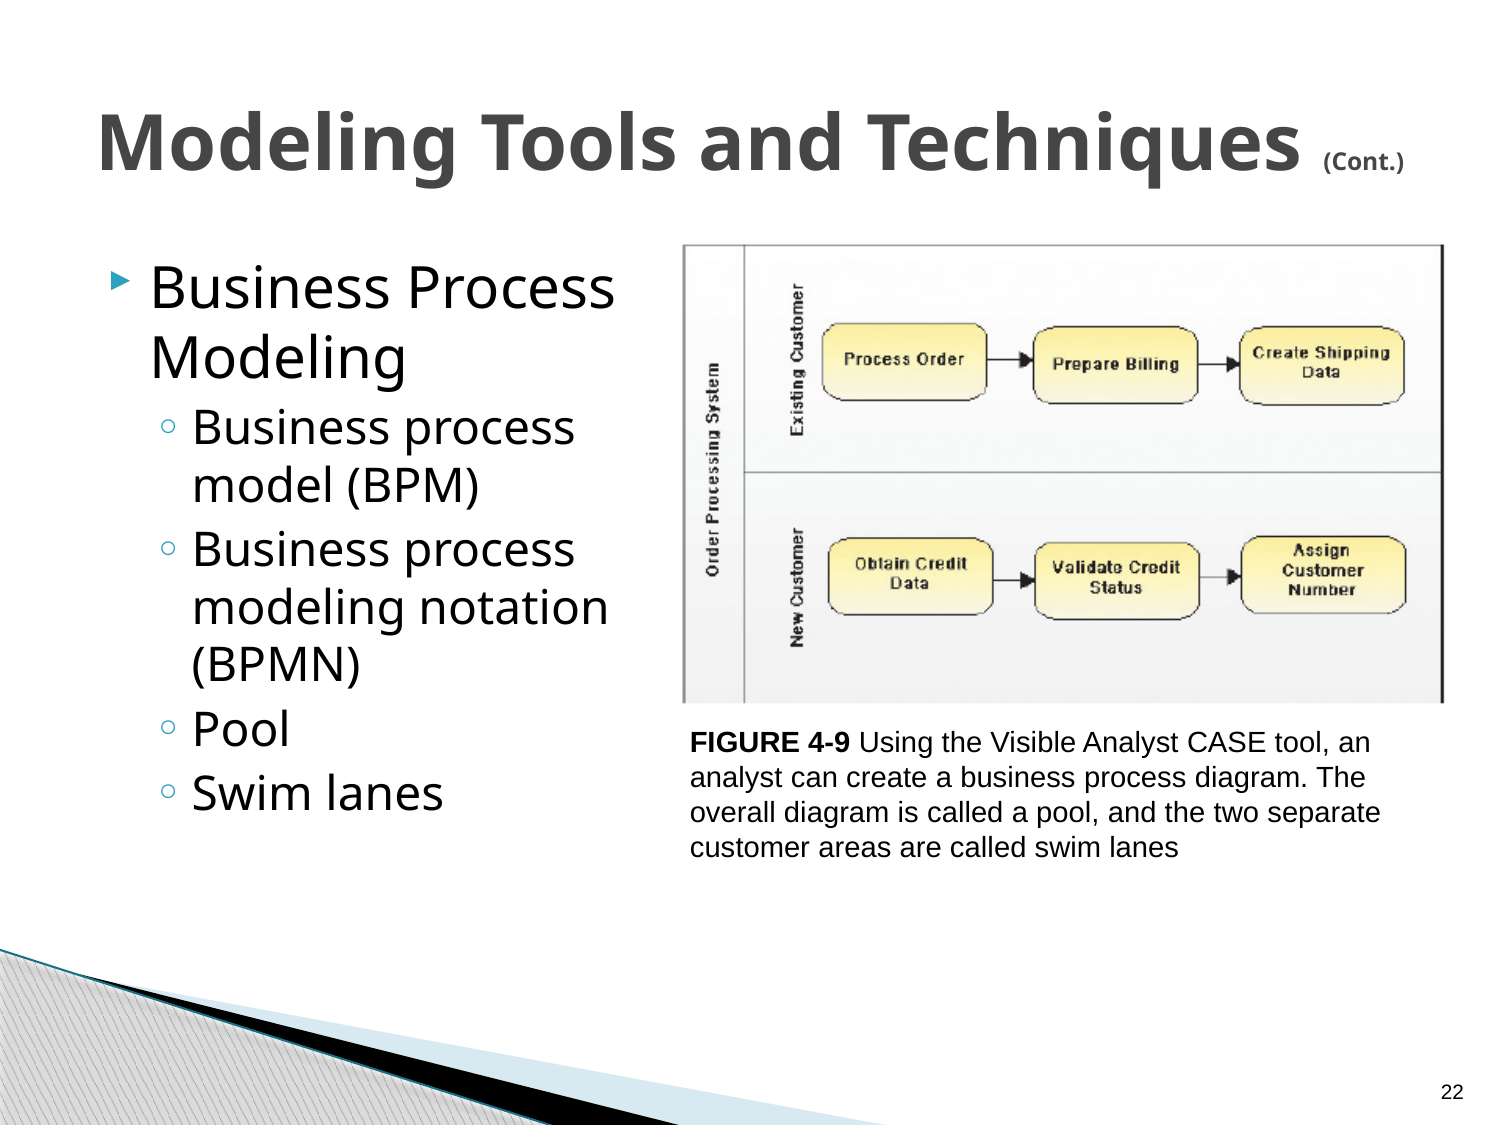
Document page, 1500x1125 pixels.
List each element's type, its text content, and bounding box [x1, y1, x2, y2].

picture [674, 237, 1452, 716]
text_box FIGURE 4-9 Using the Visible Analyst CASE tool, an analyst can create a business process diagram. The overall diagram is called a pool, and the two separate customer areas are called swim lanes [674, 725, 1414, 871]
list Business Process Modeling Business process model (BPM) Business process modeling notation (BPMN) Pool Swim lanes [75, 243, 775, 1050]
slide_number 22 [1418, 1051, 1479, 1112]
title Modeling Tools and Techniques (Cont.) [75, 45, 1425, 233]
